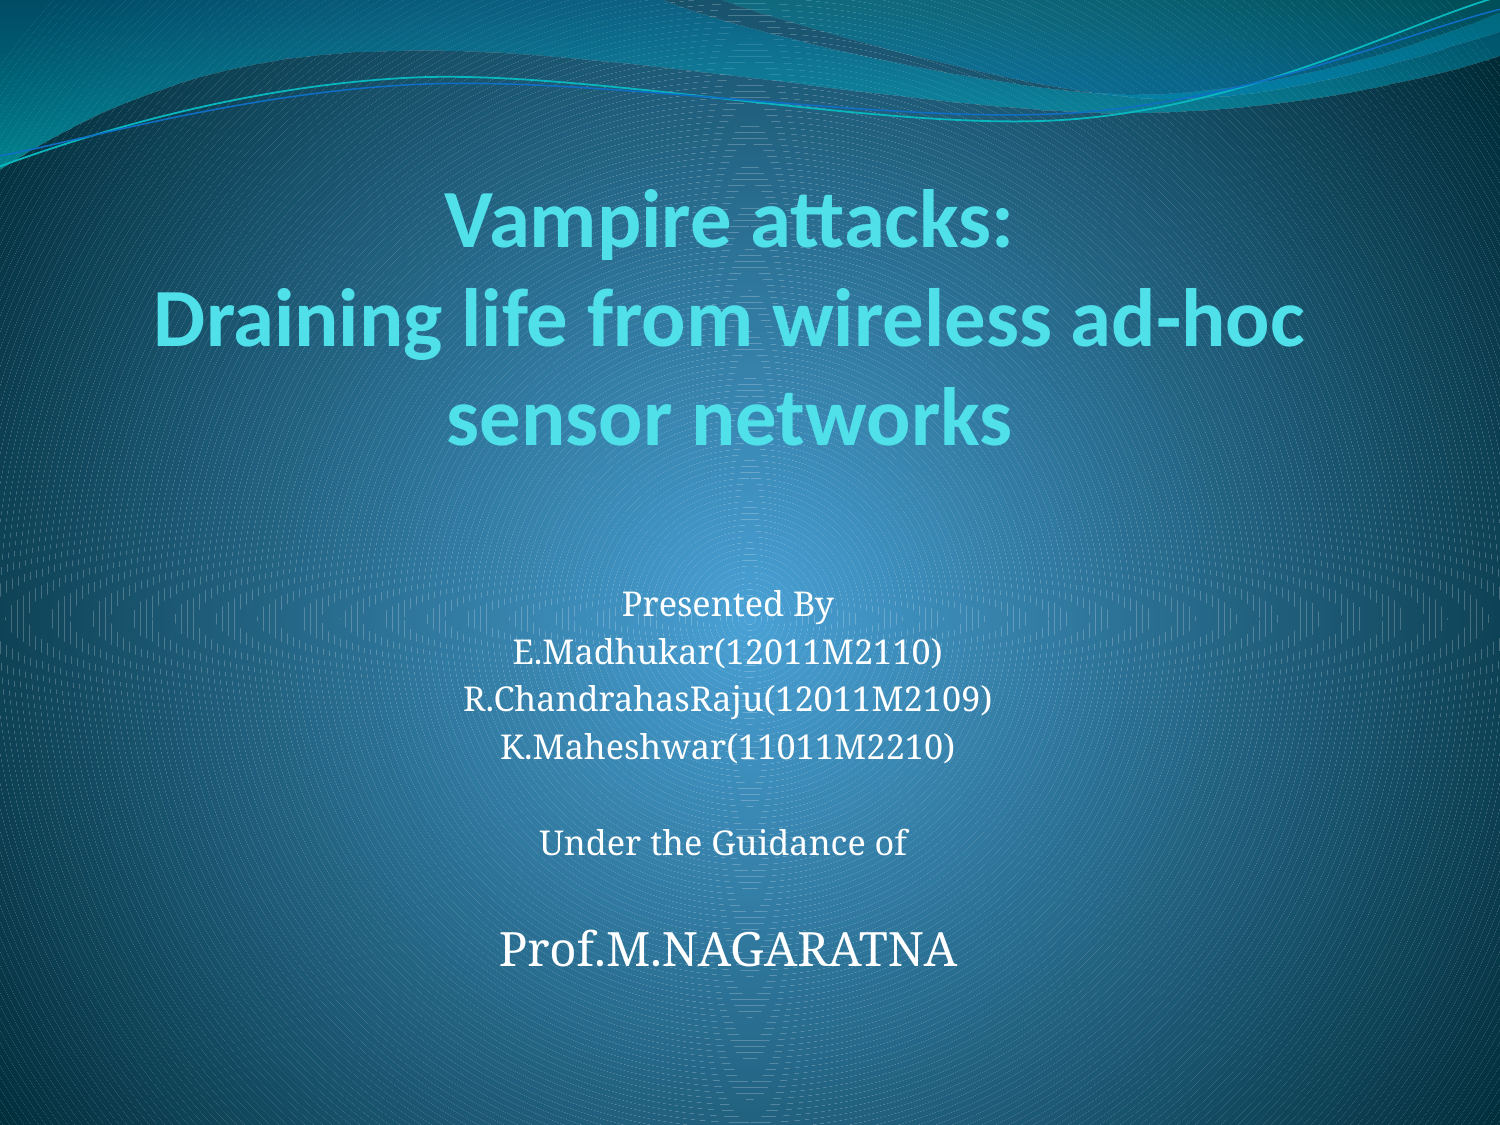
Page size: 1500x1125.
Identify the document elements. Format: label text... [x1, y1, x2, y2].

subtitle Presented By E.Madhukar(12011M2110) R.ChandrahasRaju(12011M2109) K.Maheshwar(11011M2210) Under the Guidance of Prof.M.NAGARATNA [87, 575, 1376, 988]
title Vampire attacks: Draining life from wireless ad-hoc sensor networks [87, 162, 1376, 463]
